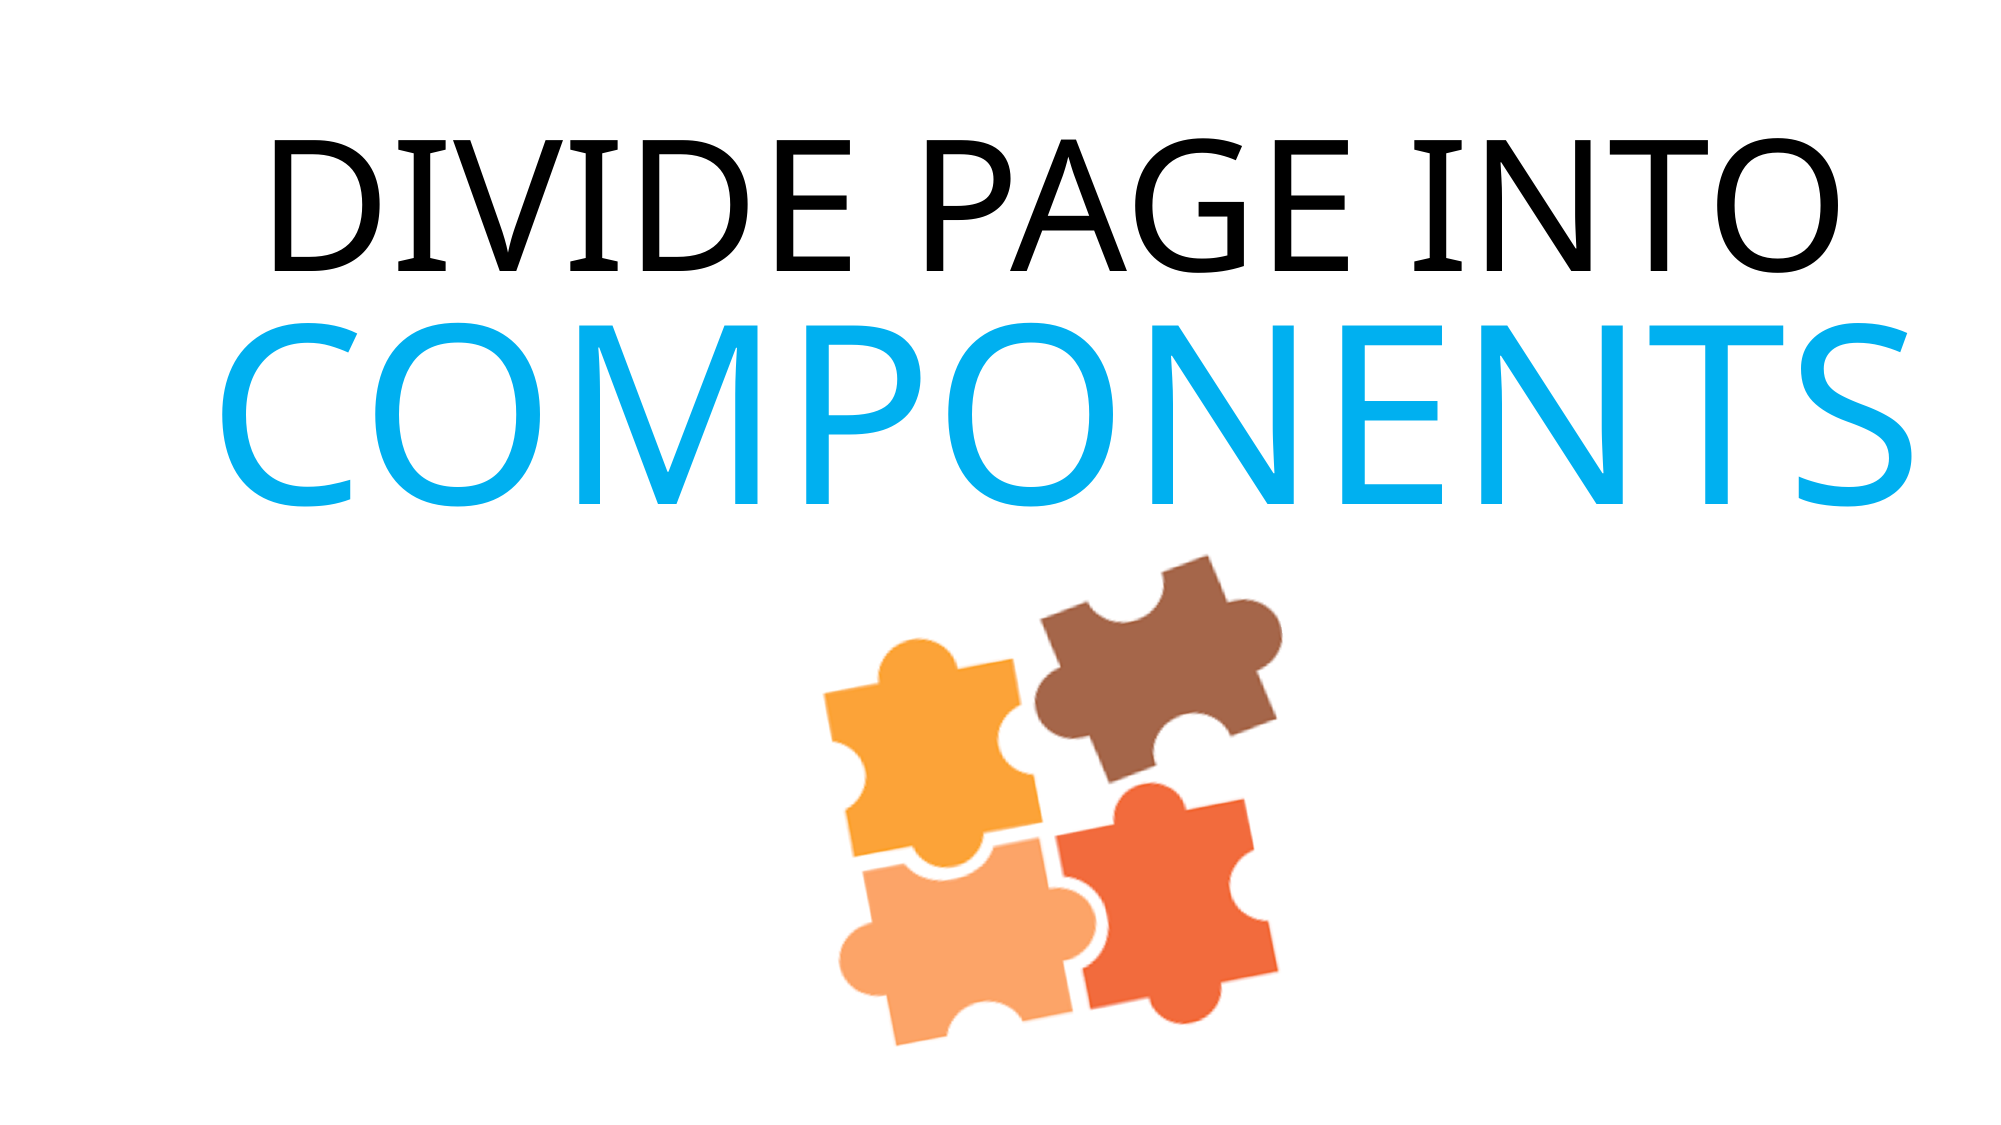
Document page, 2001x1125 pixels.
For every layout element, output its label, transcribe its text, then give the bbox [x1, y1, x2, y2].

text_box DIVIDE PAGE INTO [242, 80, 1865, 247]
picture [755, 522, 1354, 1102]
text_box COMPONENTS [192, 247, 1939, 563]
